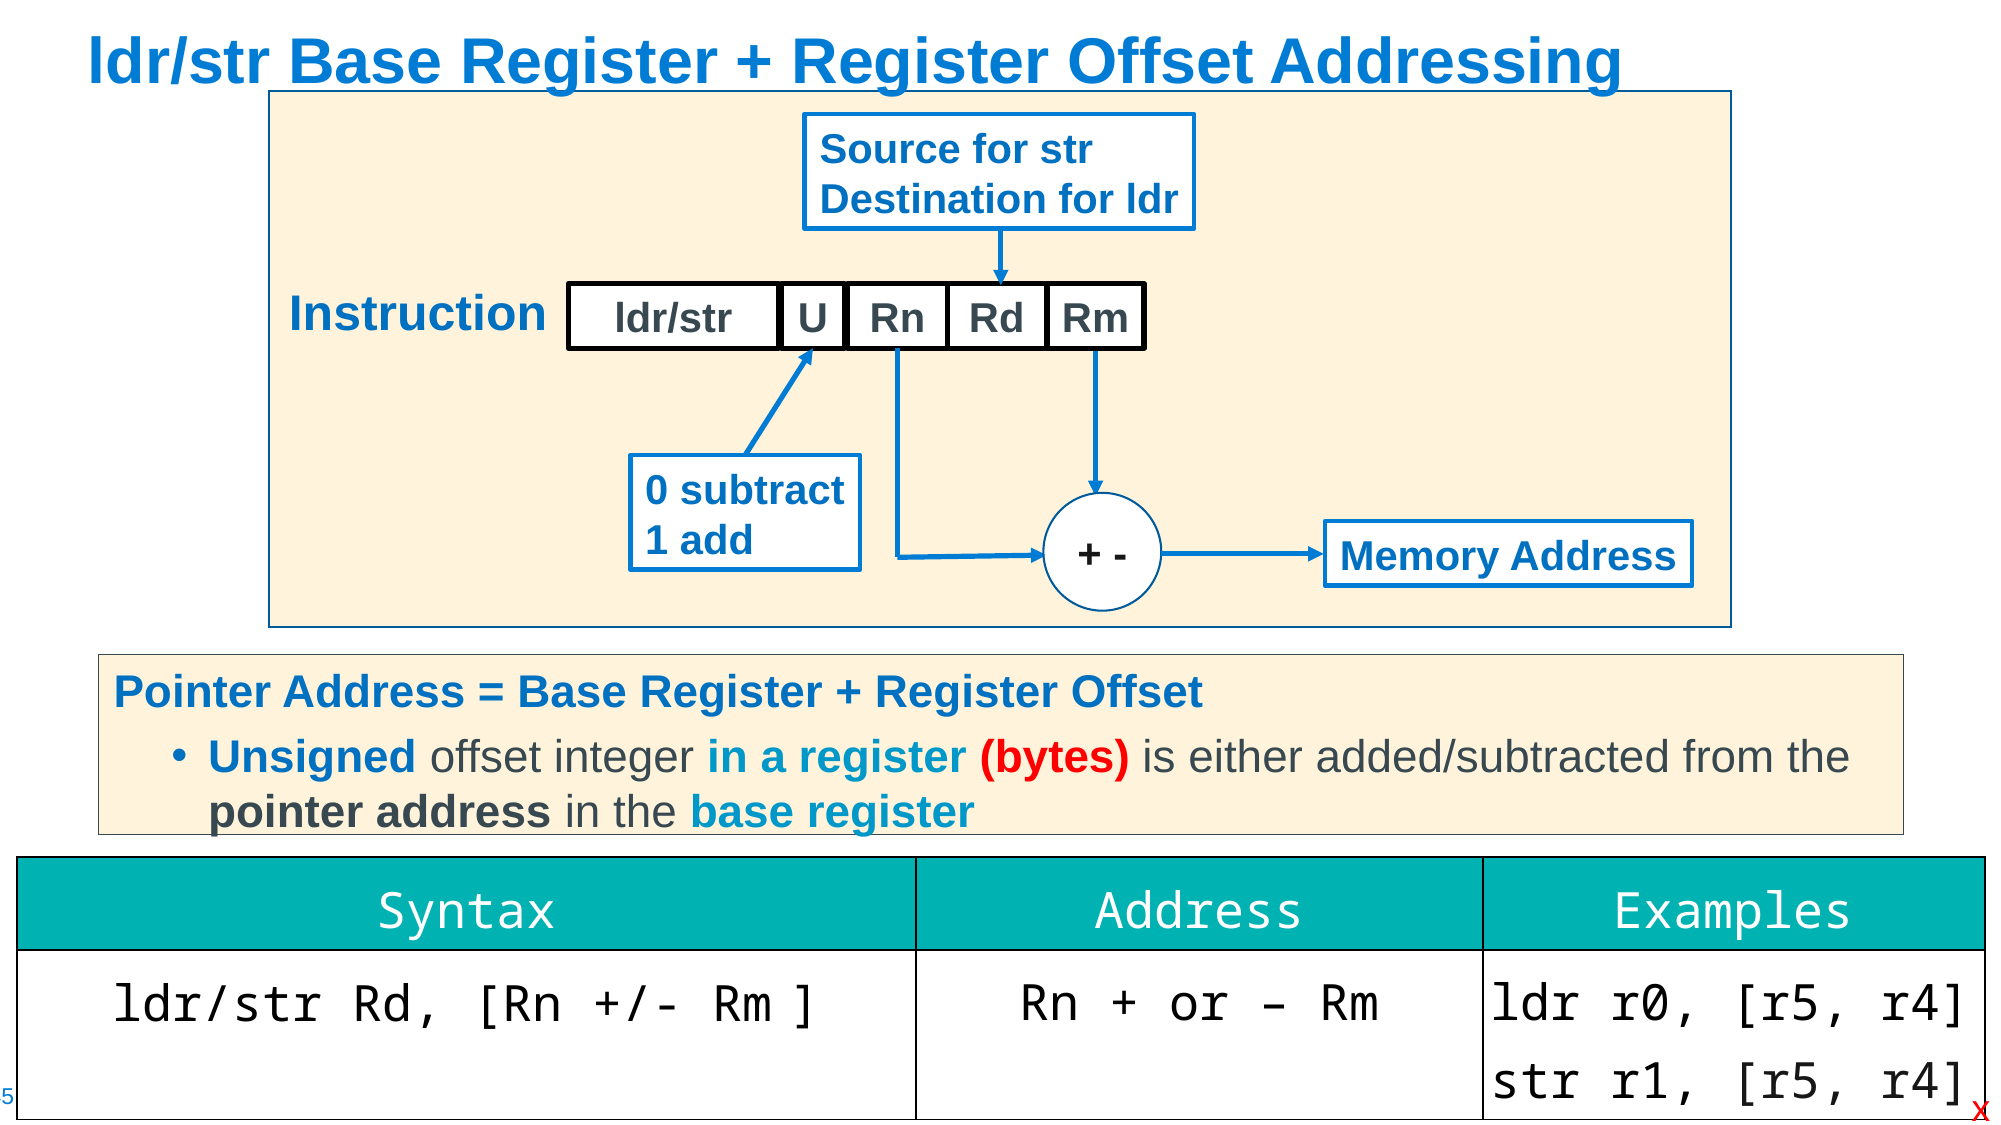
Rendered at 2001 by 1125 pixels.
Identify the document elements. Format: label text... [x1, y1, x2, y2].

text_box Rd [948, 283, 1047, 349]
table_cell ldr r0, [r5, r4] str r1, [r5, r4] [1484, 951, 1984, 1119]
title ldr/str Base Register + Register Offset Addressing [72, 23, 1798, 106]
text_box Source for str Destination for ldr [804, 113, 1194, 229]
text_box Rm [1047, 283, 1145, 349]
text_box Memory Address [1325, 521, 1693, 586]
text_box + - [1042, 491, 1163, 612]
text_box U [781, 283, 845, 349]
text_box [897, 554, 1047, 558]
text_box ldr/str [568, 283, 779, 349]
text_box Pointer Address = Base Register + Register Offset Unsigned offset integer in a register (bytes) is either added/subtracted from the pointer address in the base register [98, 654, 1904, 835]
text_box x [1956, 1076, 2000, 1125]
text_box 0 subtract 1 add [630, 455, 860, 570]
table_cell Rn + or – Rm [917, 951, 1482, 1119]
table_header Syntax [18, 858, 915, 949]
table_cell ldr/str Rd, [Rn +/- Rm ] [18, 951, 915, 1119]
table_header Address [917, 858, 1482, 949]
text_box [268, 106, 1732, 628]
text_box Rn [847, 283, 948, 349]
text_box Instruction [273, 273, 563, 348]
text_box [745, 349, 813, 455]
table_header Examples [1484, 858, 1984, 949]
